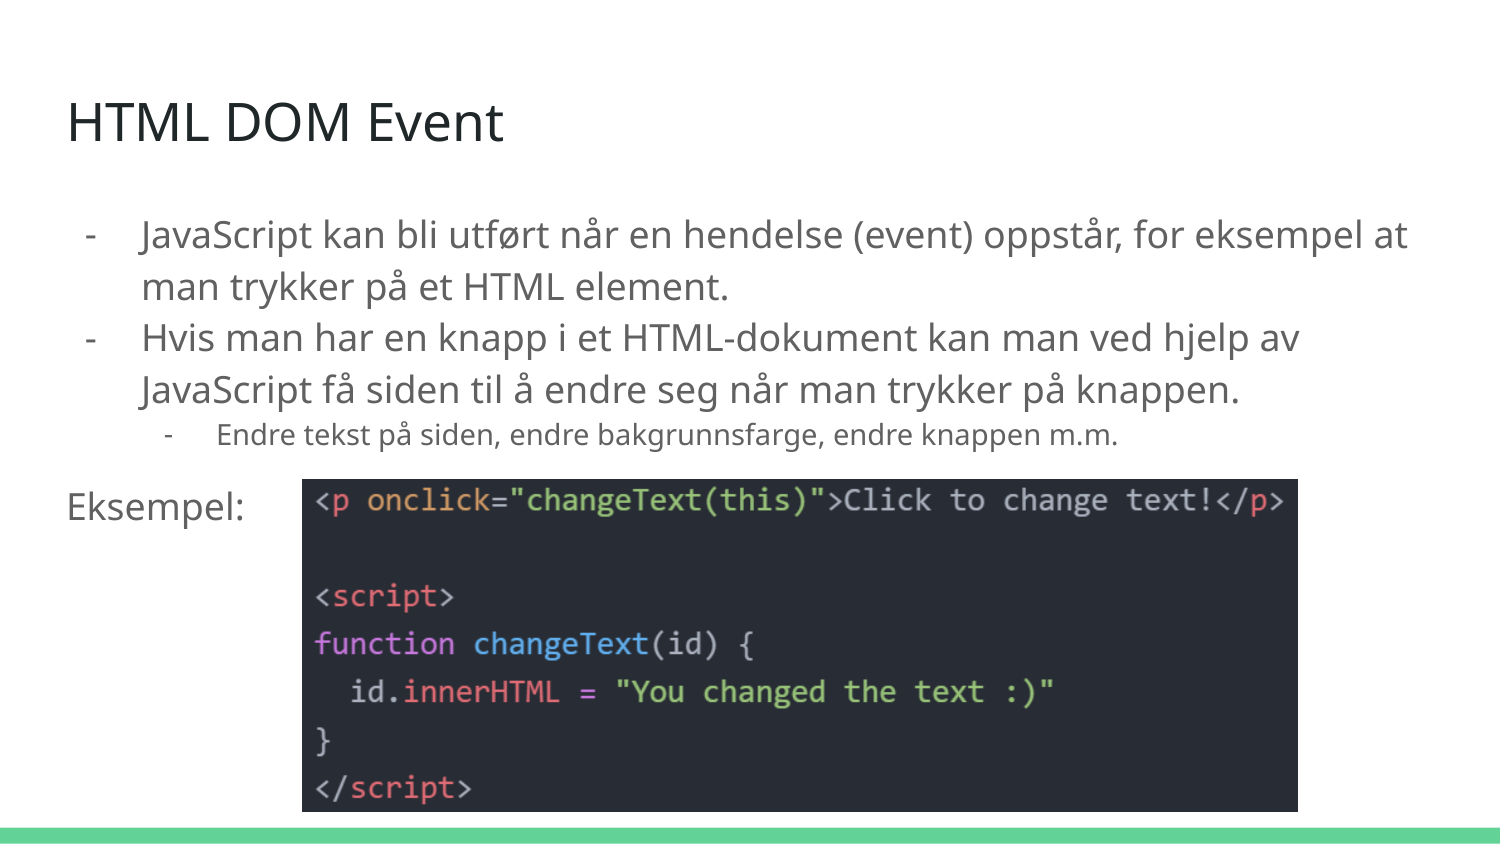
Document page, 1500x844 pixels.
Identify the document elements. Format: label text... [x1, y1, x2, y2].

picture [301, 479, 1298, 813]
list JavaScript kan bli utført når en hendelse (event) oppstår, for eksempel at man trykker på et HTML element. Hvis man har en knapp i et HTML-dokument kan man ved hjelp av JavaScript få siden til å endre seg når man trykker på knappen. Endre tekst på siden, endre bakgrunnsfarge, endre knappen m.m. Eksempel: [51, 189, 1449, 750]
title HTML DOM Event [51, 72, 1449, 167]
